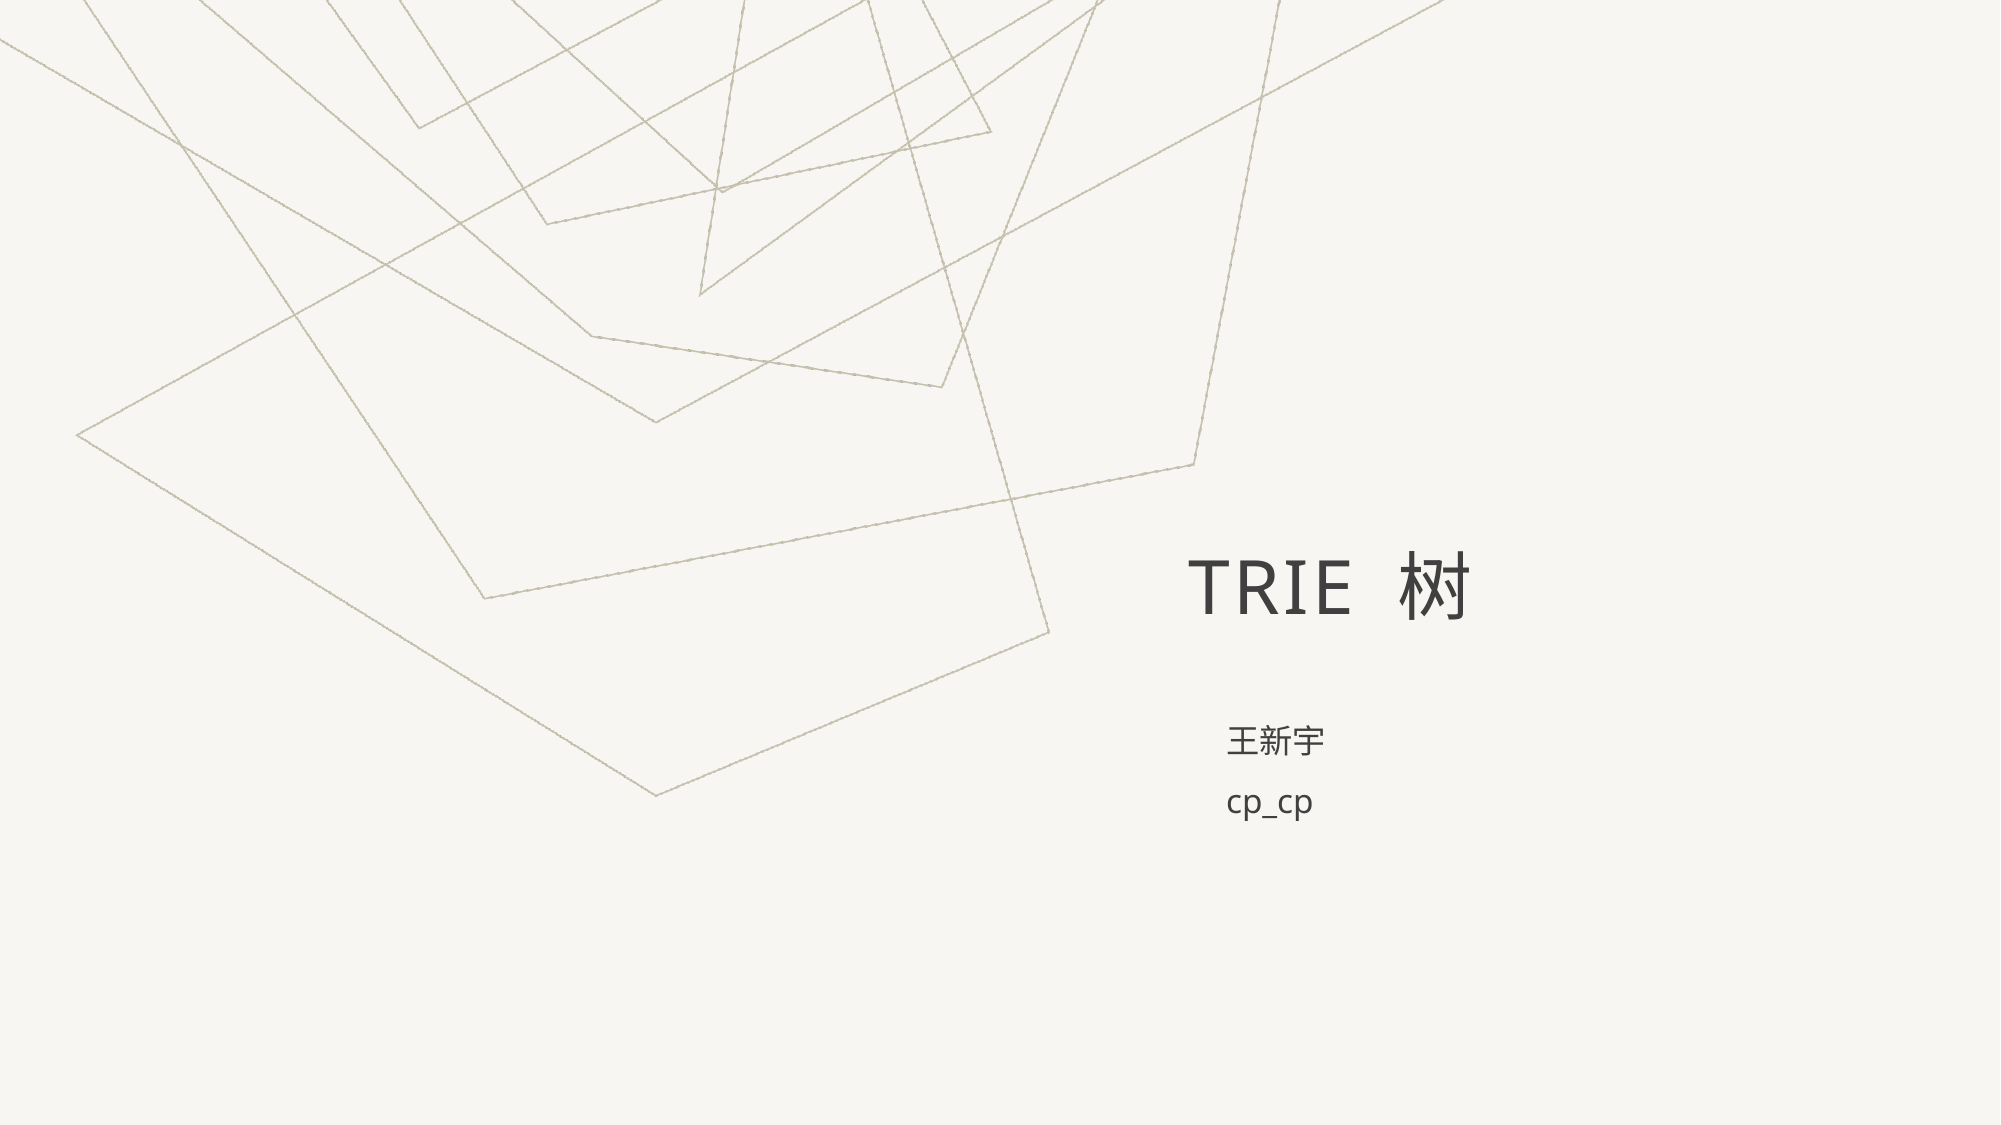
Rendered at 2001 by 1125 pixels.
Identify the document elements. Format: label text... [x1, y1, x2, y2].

subtitle 王新宇 cp_cp [1211, 712, 2000, 964]
title Trie 树 [1174, 454, 1985, 639]
picture [0, 0, 1557, 830]
